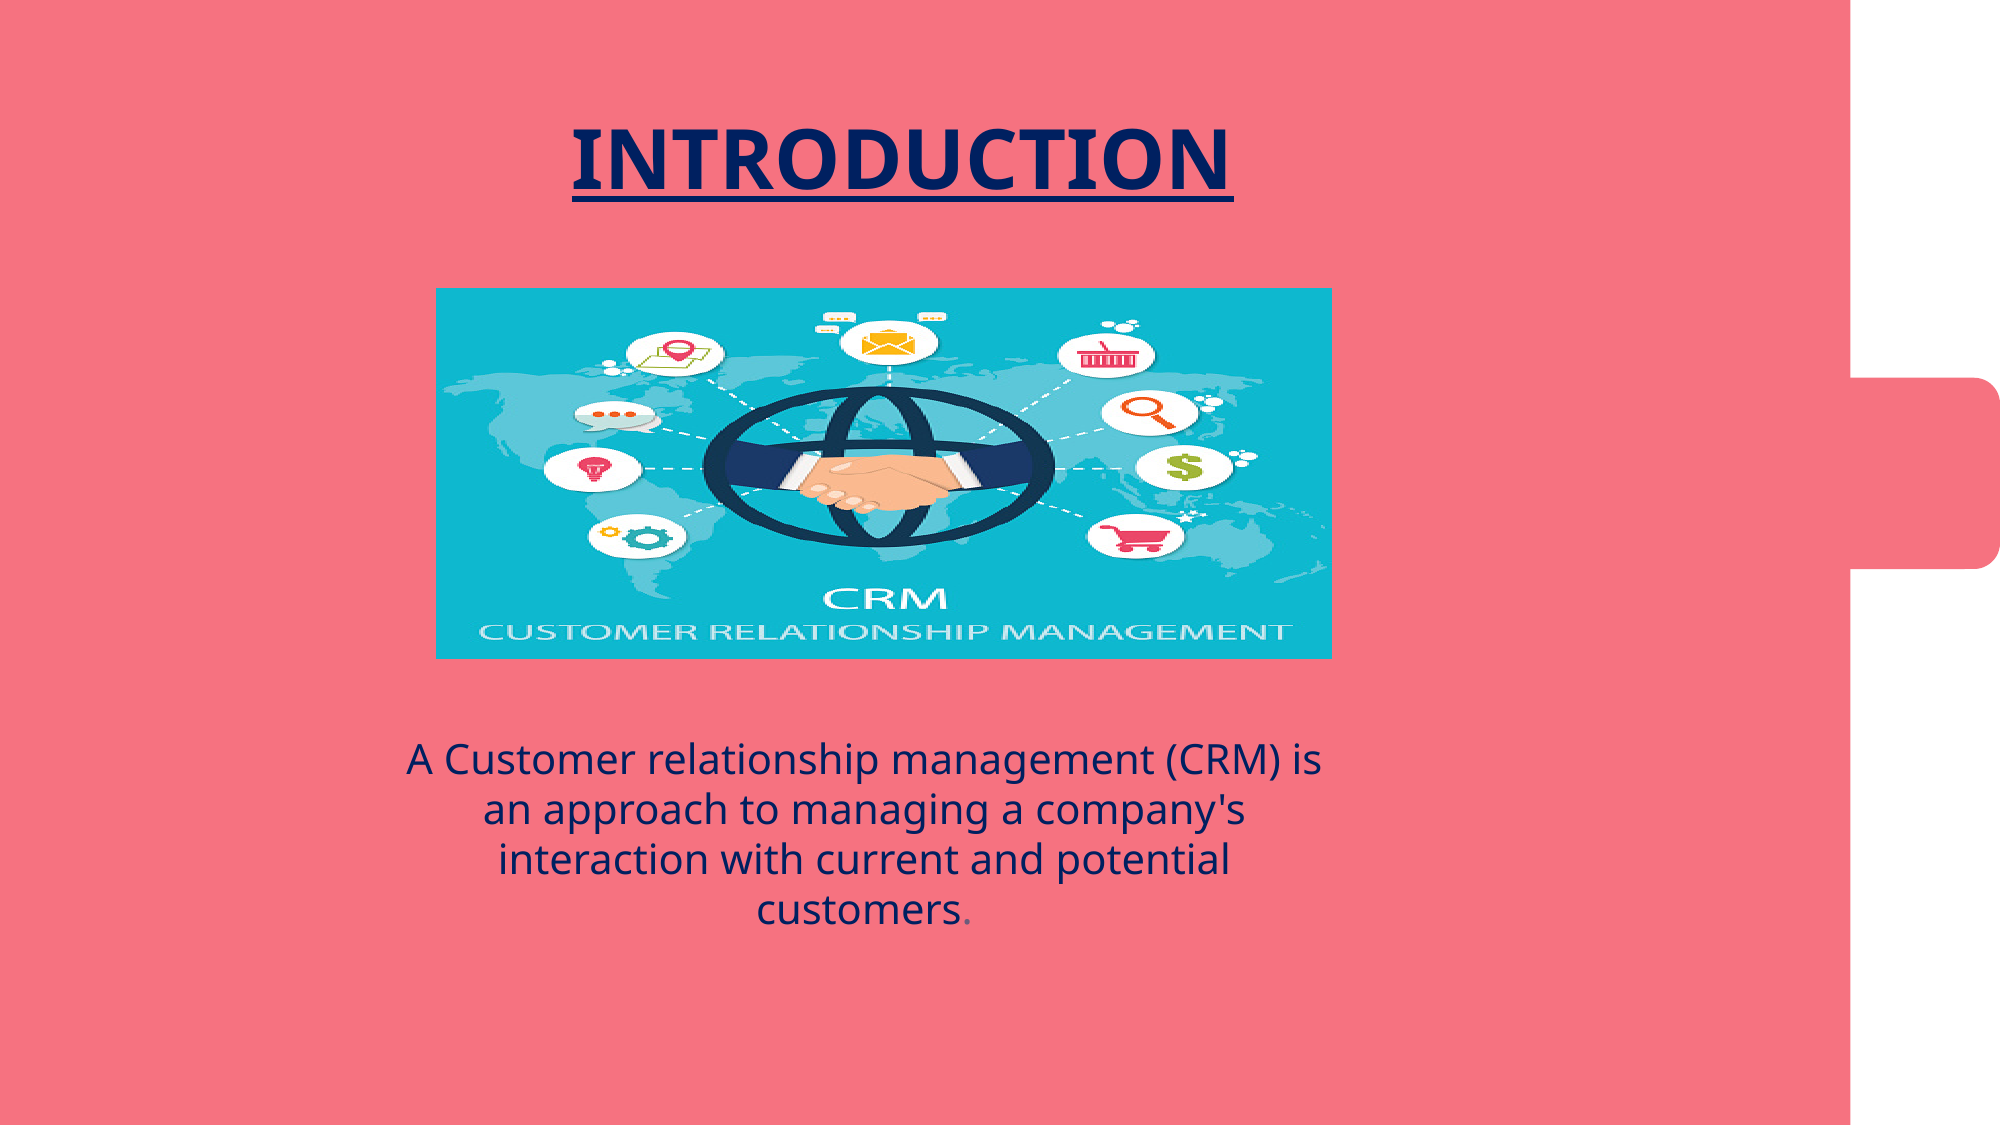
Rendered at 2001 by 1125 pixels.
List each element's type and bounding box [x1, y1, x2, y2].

picture [436, 288, 1332, 659]
text_box [0, 0, 2000, 1125]
